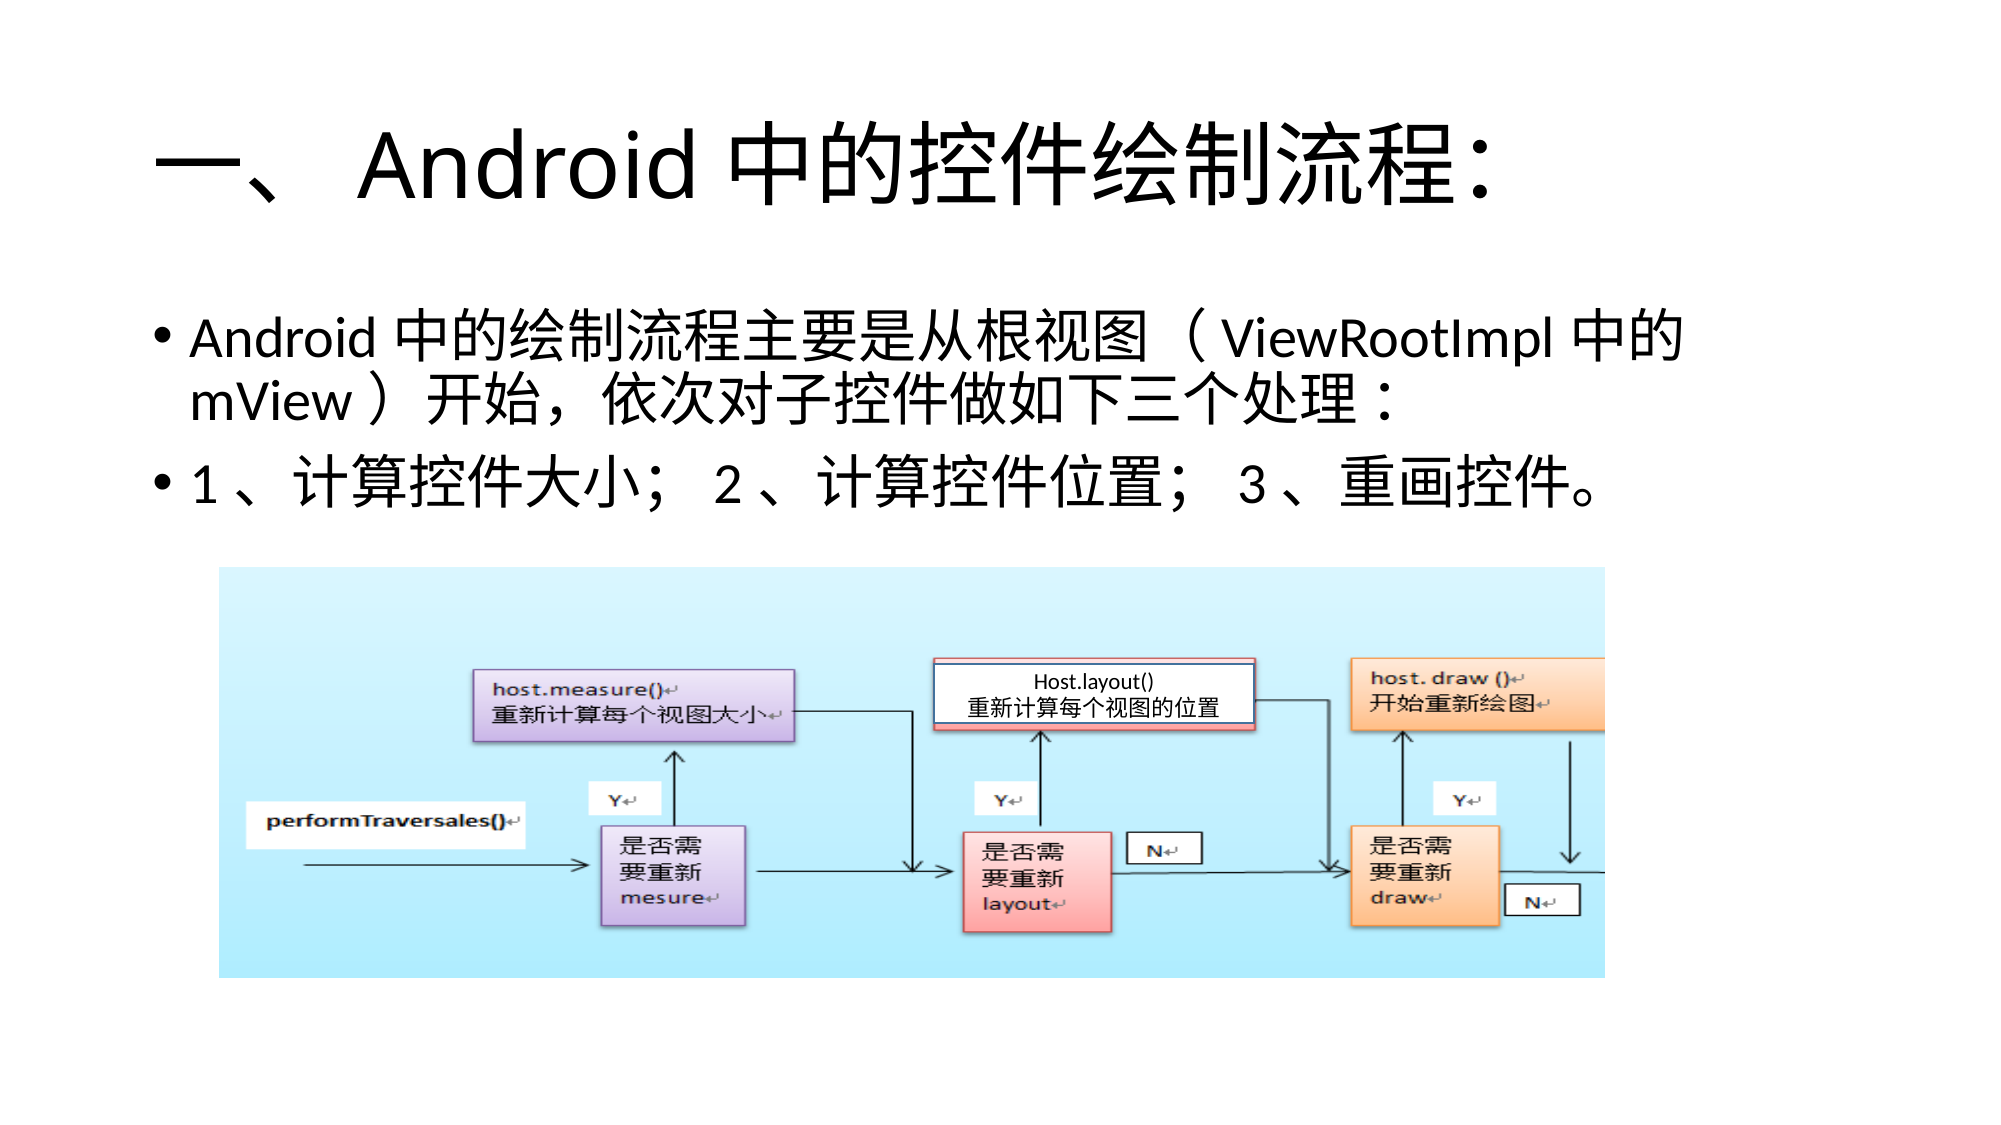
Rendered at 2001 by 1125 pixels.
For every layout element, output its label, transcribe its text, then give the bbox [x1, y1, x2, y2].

list Android中的绘制流程主要是从根视图（ViewRootImpl中的mView）开始，依次对子控件做如下三个处理 ： 1、计算控件大小；2、计算控件位置；3、重画控件。 [137, 299, 1863, 1014]
title 一、Android中的控件绘制流程： [137, 59, 1863, 278]
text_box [219, 567, 1605, 978]
